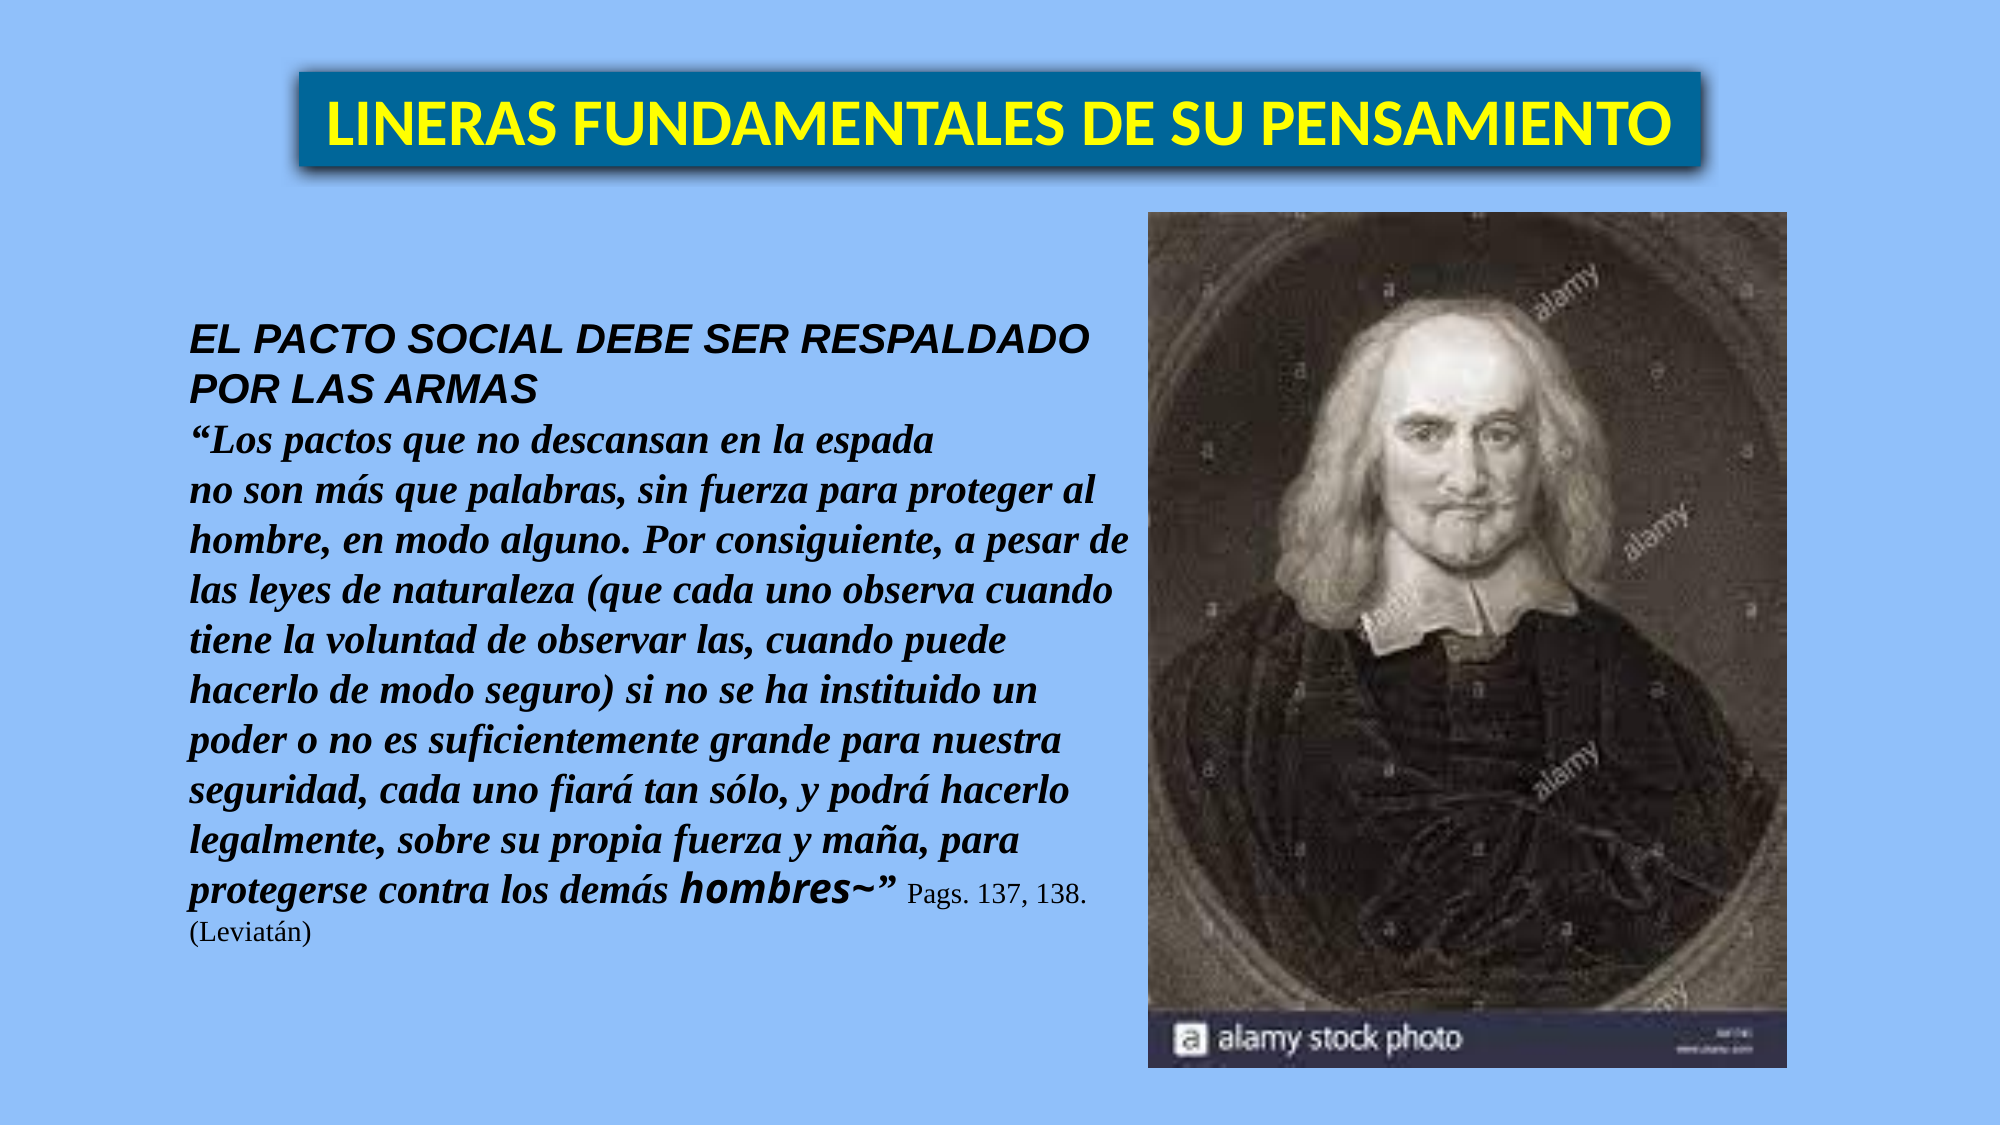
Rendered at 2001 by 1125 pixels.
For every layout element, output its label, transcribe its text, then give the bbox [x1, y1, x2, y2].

text_box LINERAS FUNDAMENTALES DE SU PENSAMIENTO [299, 71, 1701, 167]
text_box EL PACTO SOCIAL DEBE SER RESPALDADO POR LAS ARMAS “Los pactos que no descansan en la espada no son más que palabras, sin fuerza para proteger al hombre, en modo alguno. Por consiguiente, a pesar de las leyes de naturaleza (que cada uno observa cuando tiene la voluntad de observar las, cuando puede hacerlo de modo seguro) si no se ha instituido un poder o no es suficientemente grande para nuestra seguridad, cada uno fiará tan sólo, y podrá hacerlo legalmente, sobre su propia fuerza y maña, para protegerse contra los demás hombres~” Pags. 137, 138. (Leviatán) [174, 304, 1148, 955]
picture [1148, 212, 1787, 1068]
